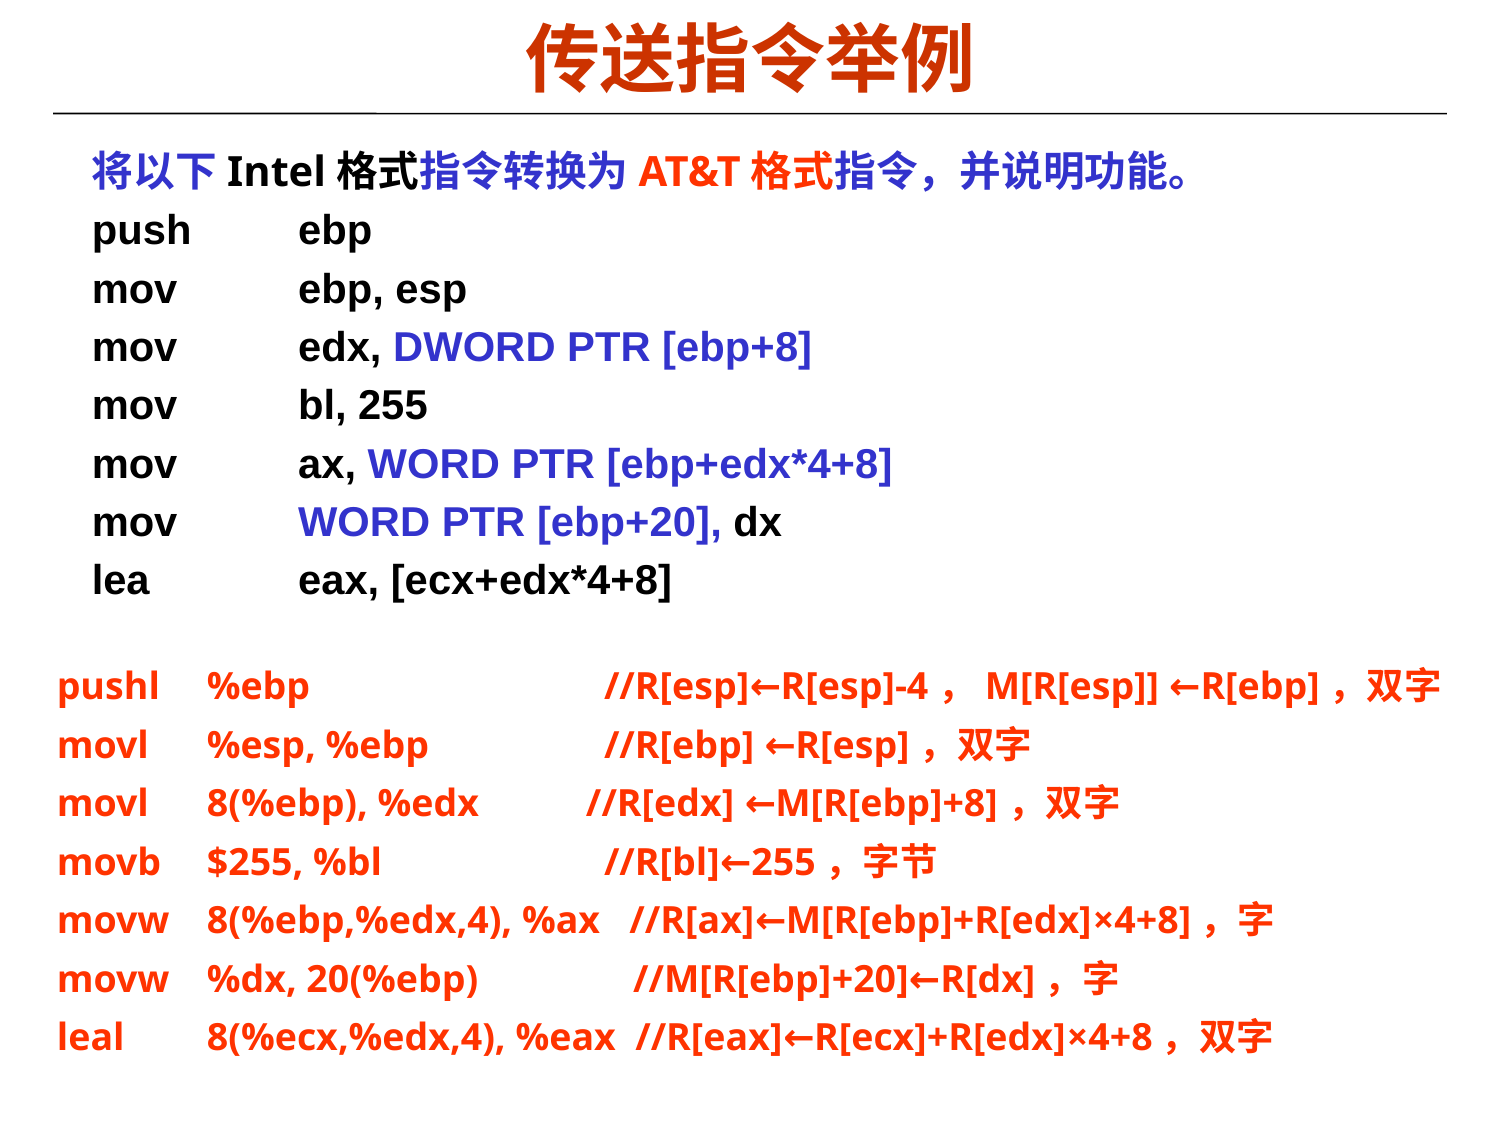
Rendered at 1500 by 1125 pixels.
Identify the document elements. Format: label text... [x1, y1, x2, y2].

text_box pushl %ebp //R[esp]←R[esp]-4，M[R[esp]] ←R[ebp]，双字 movl %esp, %ebp //R[ebp] ←R[esp]，双字 movl 8(%ebp), %edx //R[edx] ←M[R[ebp]+8]，双字 movb $255, %bl //R[bl]←255，字节 movw 8(%ebp,%edx,4), %ax //R[ax]←M[R[ebp]+R[edx]×4+8]，字 movw %dx, 20(%ebp) //M[R[ebp]+20]←R[dx]，字 leal 8(%ecx,%edx,4), %eax //R[eax]←R[ecx]+R[edx]×4+8，双字 [42, 641, 1457, 1066]
list 将以下Intel格式指令转换为AT&T格式指令，并说明功能。 push ebp mov ebp, esp mov edx, DWORD PTR [ebp+8] mov bl, 255 mov ax, WORD PTR [ebp+edx*4+8] mov WORD PTR [ebp+20], dx lea eax, [ecx+edx*4+8] [76, 136, 1428, 641]
title 传送指令举例 [74, 15, 1426, 98]
